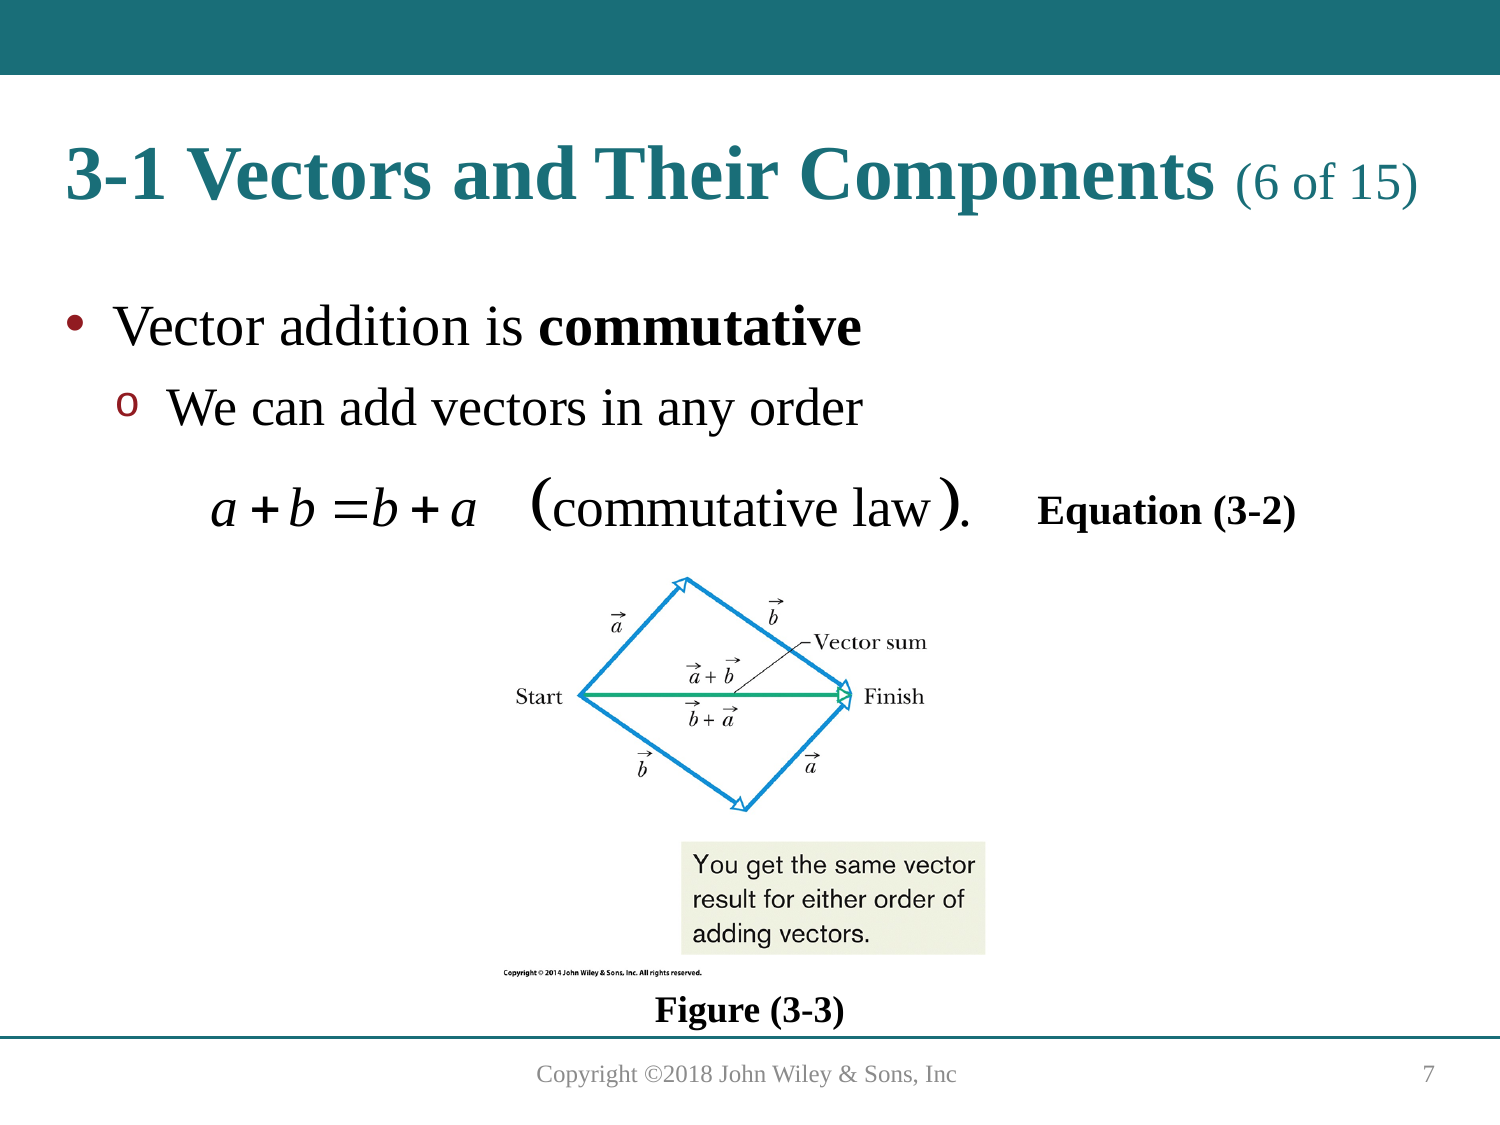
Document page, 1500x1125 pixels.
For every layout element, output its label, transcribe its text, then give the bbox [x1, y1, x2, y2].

title 3-1 Vectors and Their Components (6 of 15) [50, 125, 1450, 238]
list Figure (3-3) [50, 983, 1450, 1034]
slide_number 7 [1059, 1042, 1450, 1103]
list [500, 572, 992, 978]
footer Copyright ©2018 John Wiley & Sons, Inc [496, 1042, 1004, 1103]
list Vector addition is commutative We can add vectors in any order [50, 287, 1450, 450]
list Equation (3-2) [1022, 481, 1323, 544]
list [206, 466, 972, 553]
